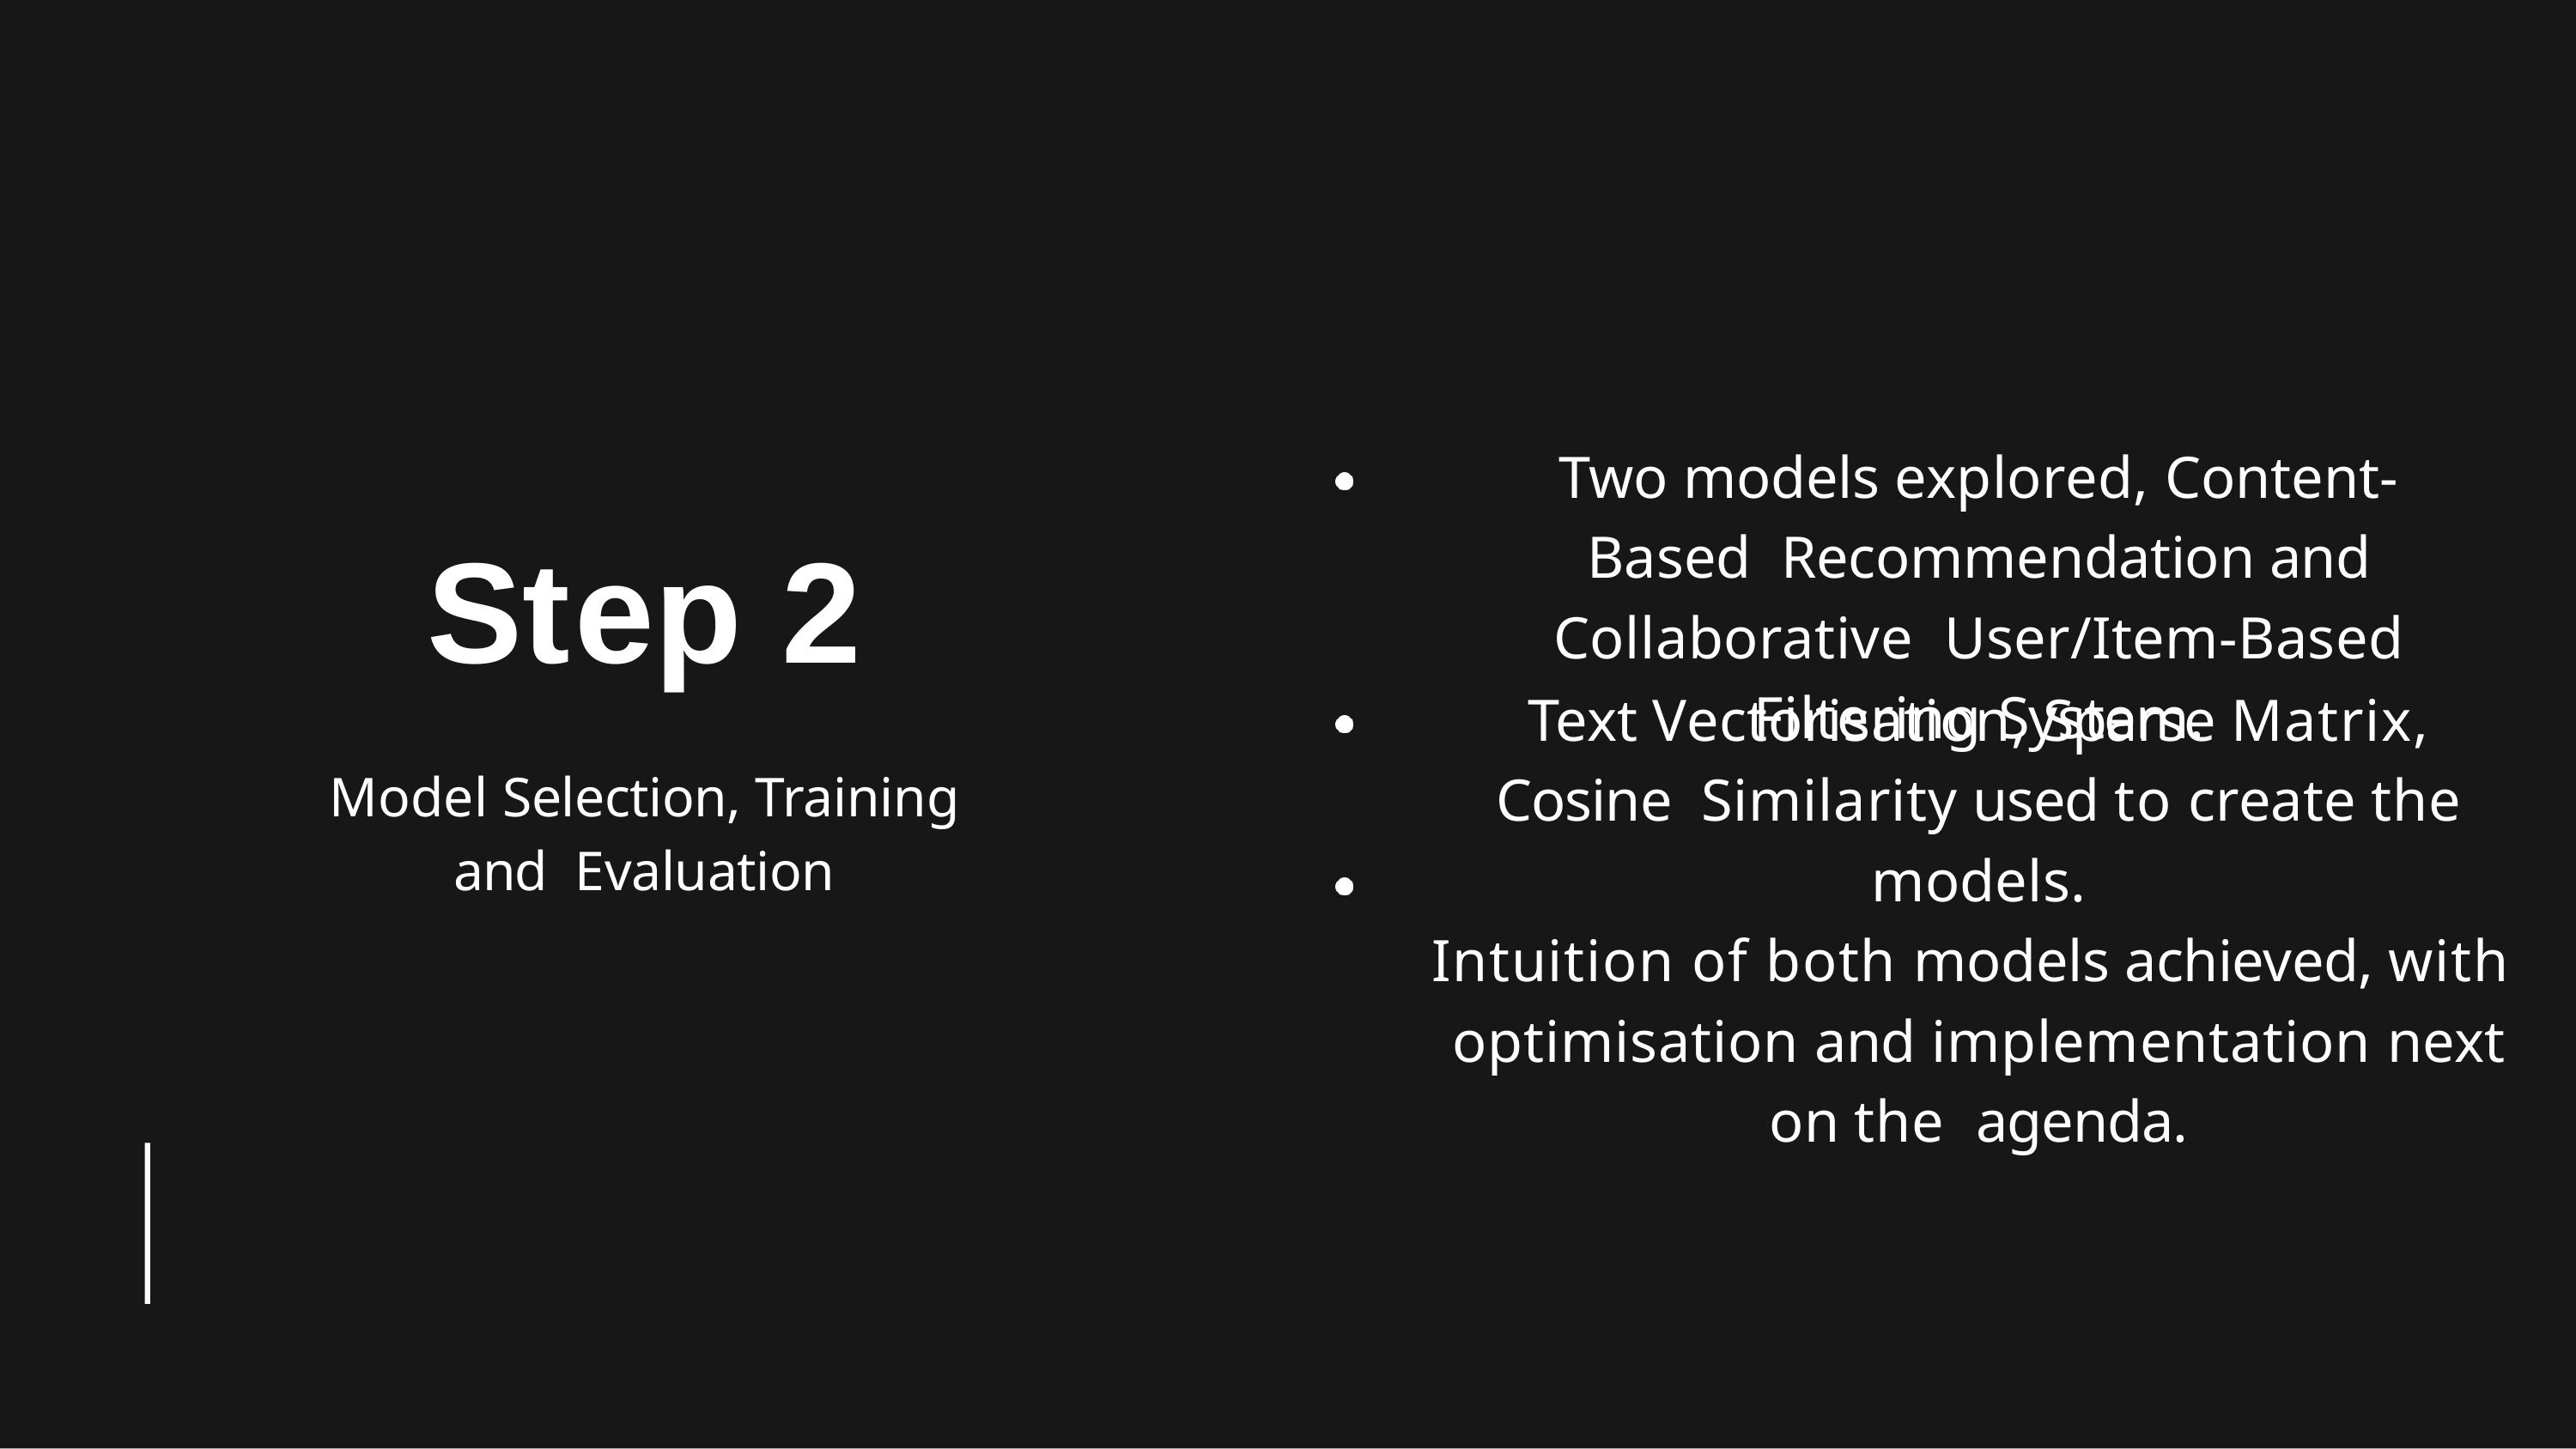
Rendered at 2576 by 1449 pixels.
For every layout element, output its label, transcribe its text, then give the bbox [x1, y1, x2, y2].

text_box Text Vectorisation, Sparse Matrix, Cosine Similarity used to create the models. Intuition of both models achieved, with optimisation and implementation next on the agenda. [1408, 670, 2549, 1155]
picture [1335, 472, 1354, 490]
picture [1335, 876, 1354, 895]
text_box Step 2 Model Selection, Training and Evaluation [291, 518, 997, 902]
picture [1335, 715, 1354, 733]
title Two models explored, Content-Based Recommendation and Collaborative User/Item-Based Filtering System. [1498, 427, 2458, 670]
